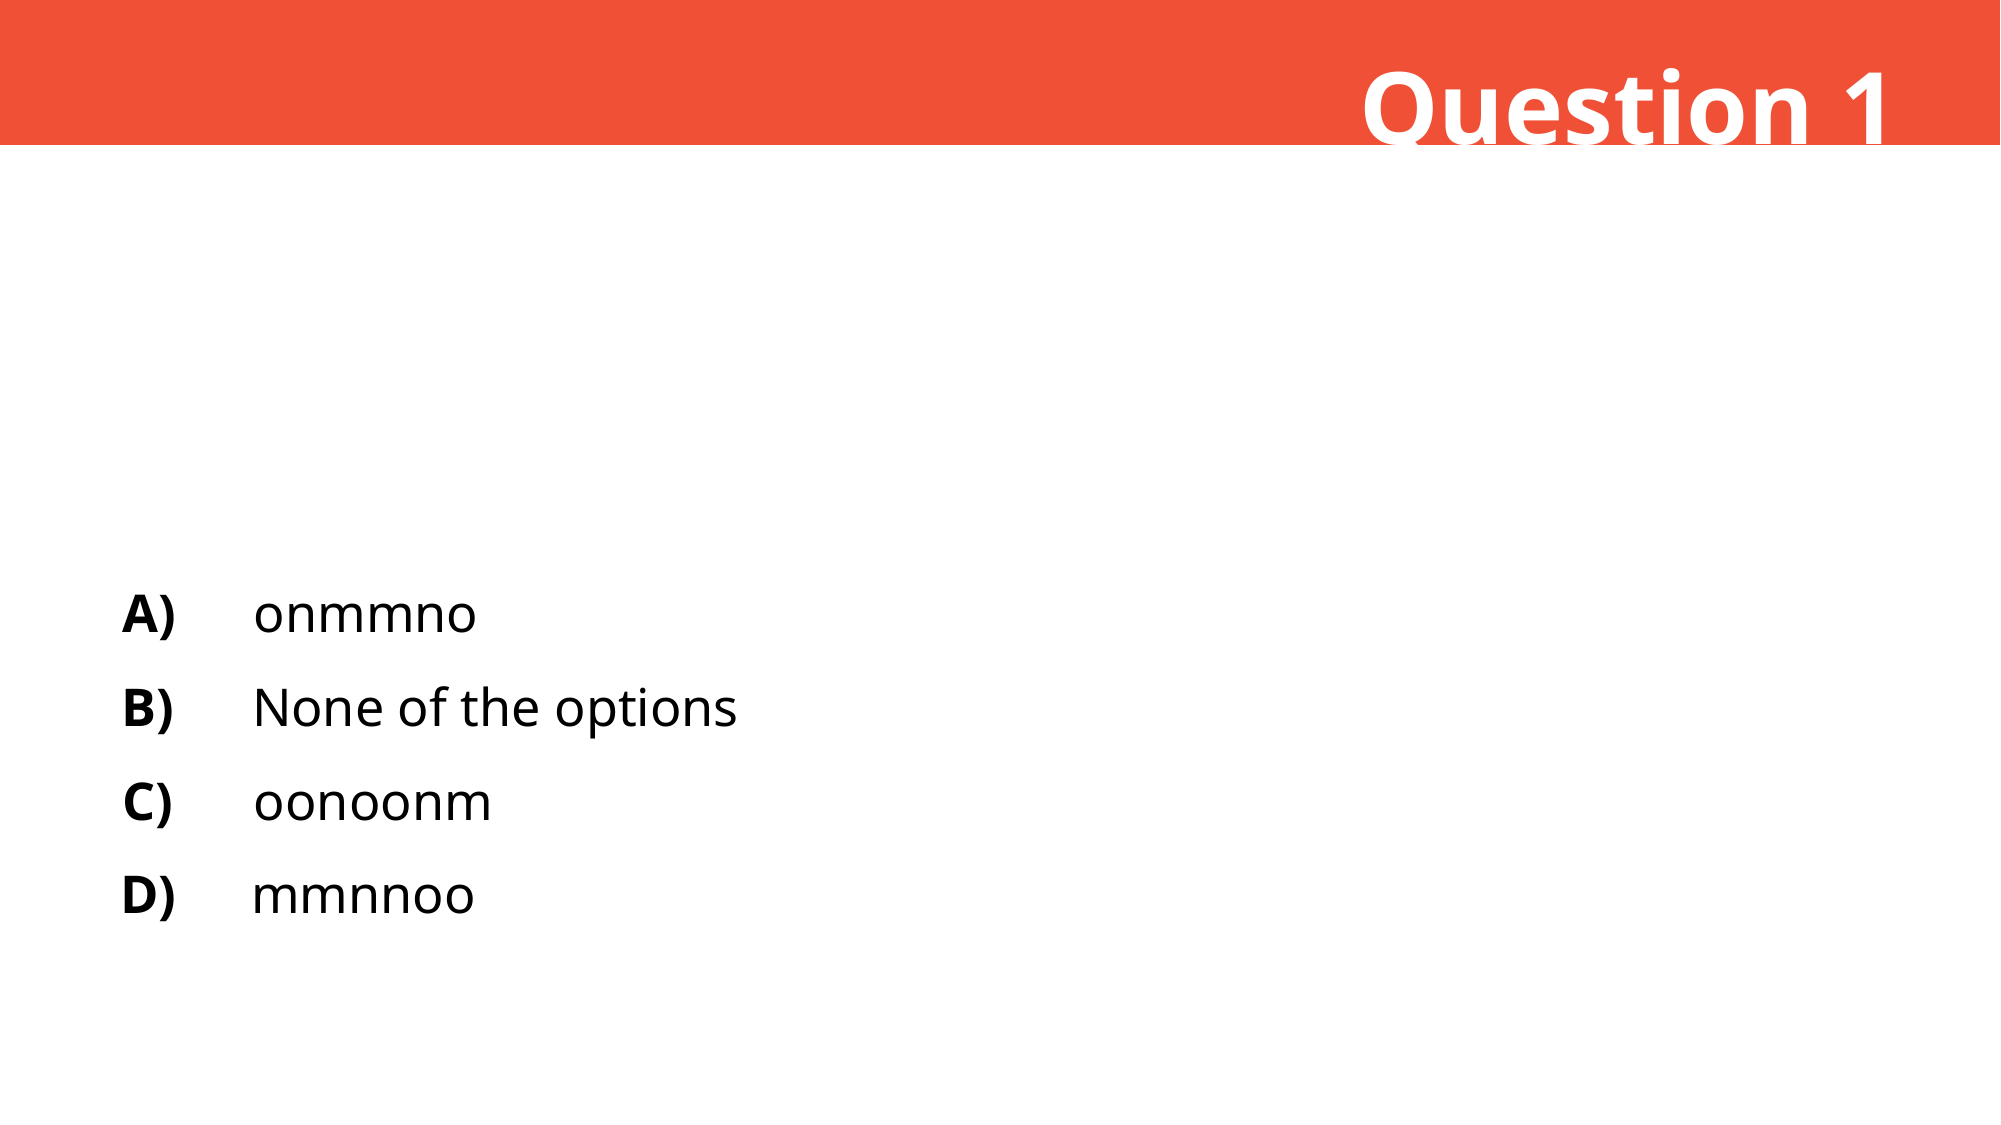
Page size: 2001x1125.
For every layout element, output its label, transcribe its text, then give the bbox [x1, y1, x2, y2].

text_box C) [107, 730, 223, 839]
text_box A) [107, 541, 223, 651]
text_box onmmno [238, 541, 1896, 651]
text_box B) [106, 635, 221, 745]
text_box D) [105, 822, 220, 932]
text_box [0, 0, 2000, 147]
text_box None of the options [237, 635, 1894, 745]
text_box mmnnoo [236, 822, 1893, 932]
text_box Question 1 [638, 37, 1914, 173]
text_box oonoonm [238, 730, 1896, 839]
